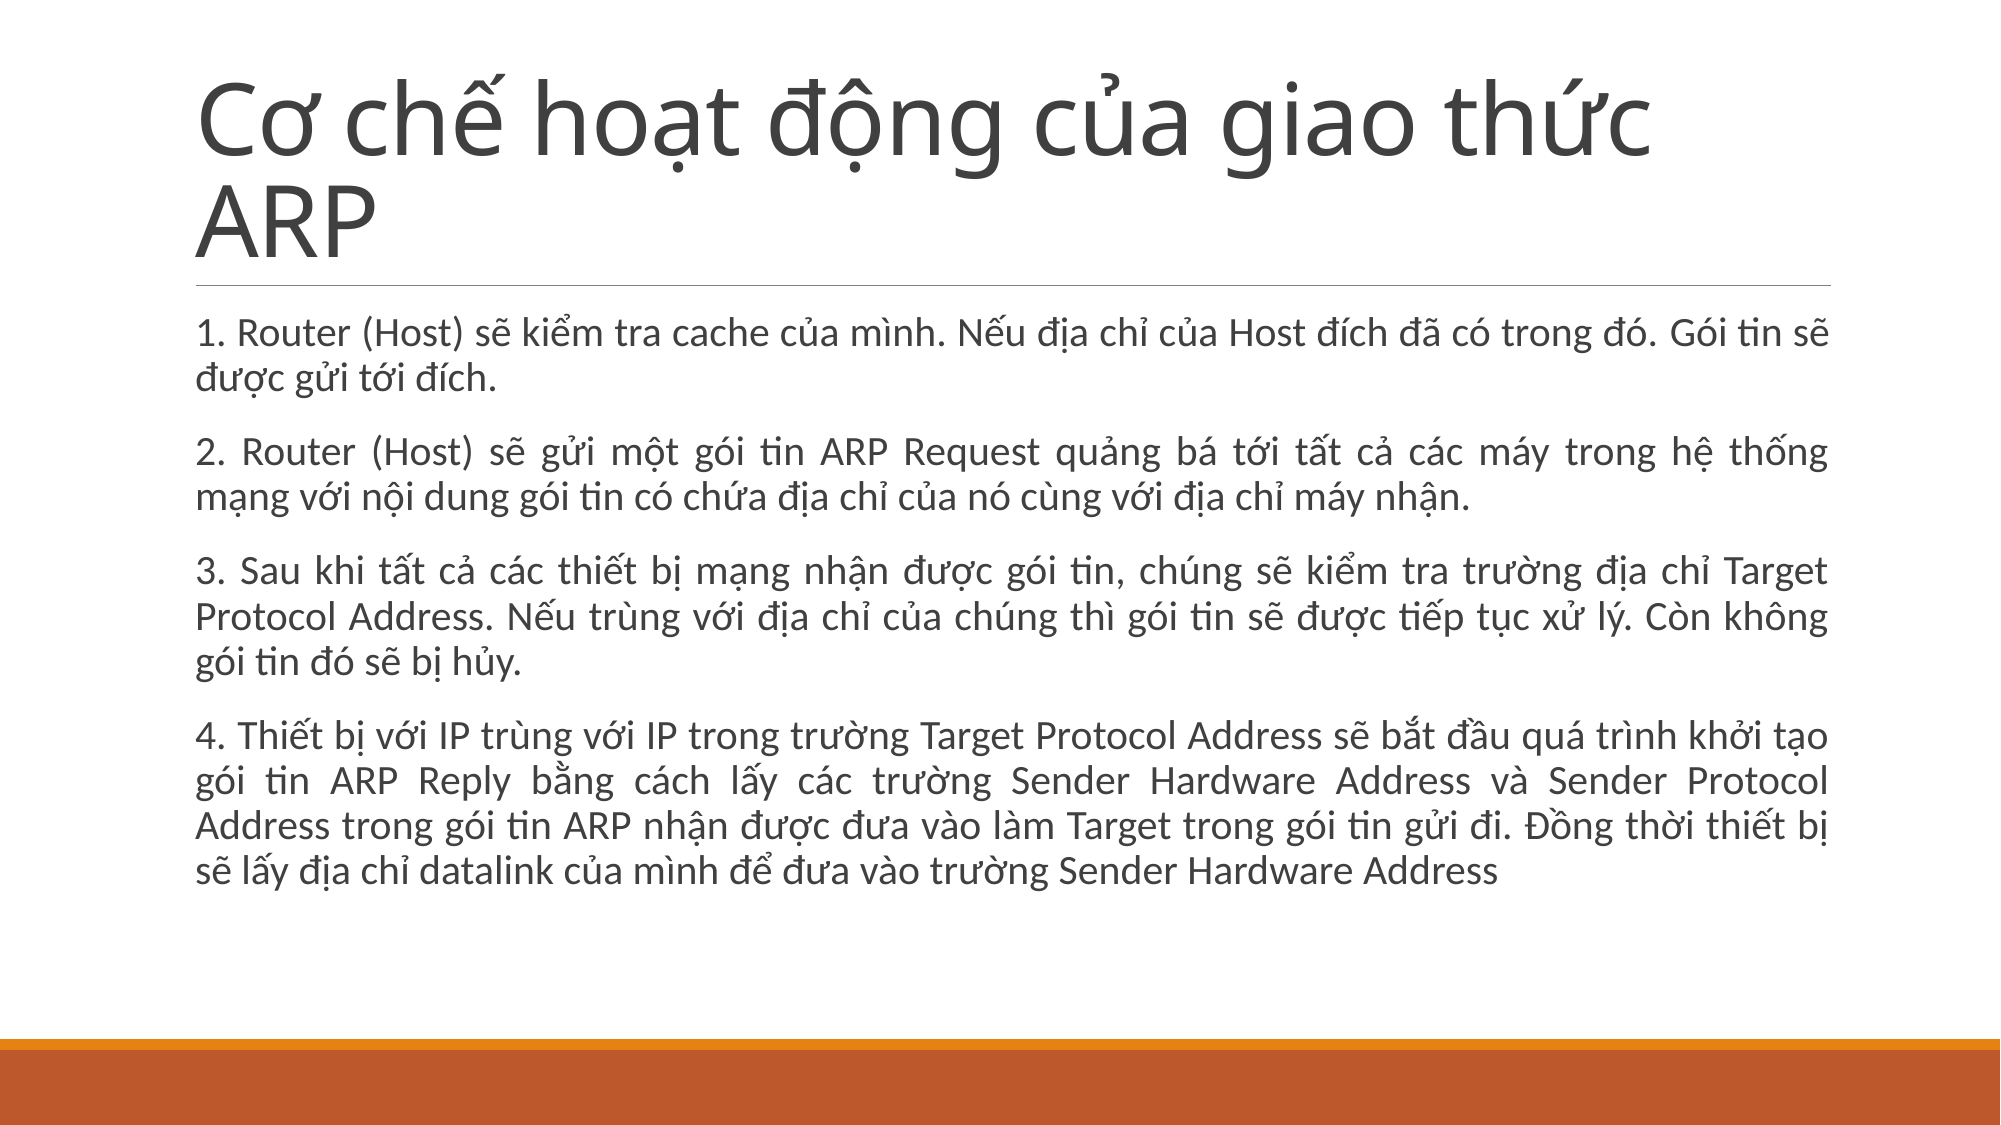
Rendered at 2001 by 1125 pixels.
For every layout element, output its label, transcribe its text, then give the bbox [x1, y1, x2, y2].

list 1. Router (Host) sẽ kiểm tra cache của mình. Nếu địa chỉ của Host đích đã có trong đó. Gói tin sẽ được gửi tới đích. 2. Router (Host) sẽ gửi một gói tin ARP Request quảng bá tới tất cả các máy trong hệ thống mạng với nội dung gói tin có chứa địa chỉ của nó cùng với địa chỉ máy nhận. 3. Sau khi tất cả các thiết bị mạng nhận được gói tin, chúng sẽ kiểm tra trường địa chỉ Target Protocol Address. Nếu trùng với địa chỉ của chúng thì gói tin sẽ được tiếp tục xử lý. Còn không gói tin đó sẽ bị hủy. 4. Thiết bị với IP trùng với IP trong trường Target Protocol Address sẽ bắt đầu quá trình khởi tạo gói tin ARP Reply bằng cách lấy các trường Sender Hardware Address và Sender Protocol Address trong gói tin ARP nhận được đưa vào làm Target trong gói tin gửi đi. Đồng thời thiết bị sẽ lấy địa chỉ datalink của mình để đưa vào trường Sender Hardware Address [180, 302, 1830, 963]
title Cơ chế hoạt động của giao thức ARP [180, 47, 1830, 285]
